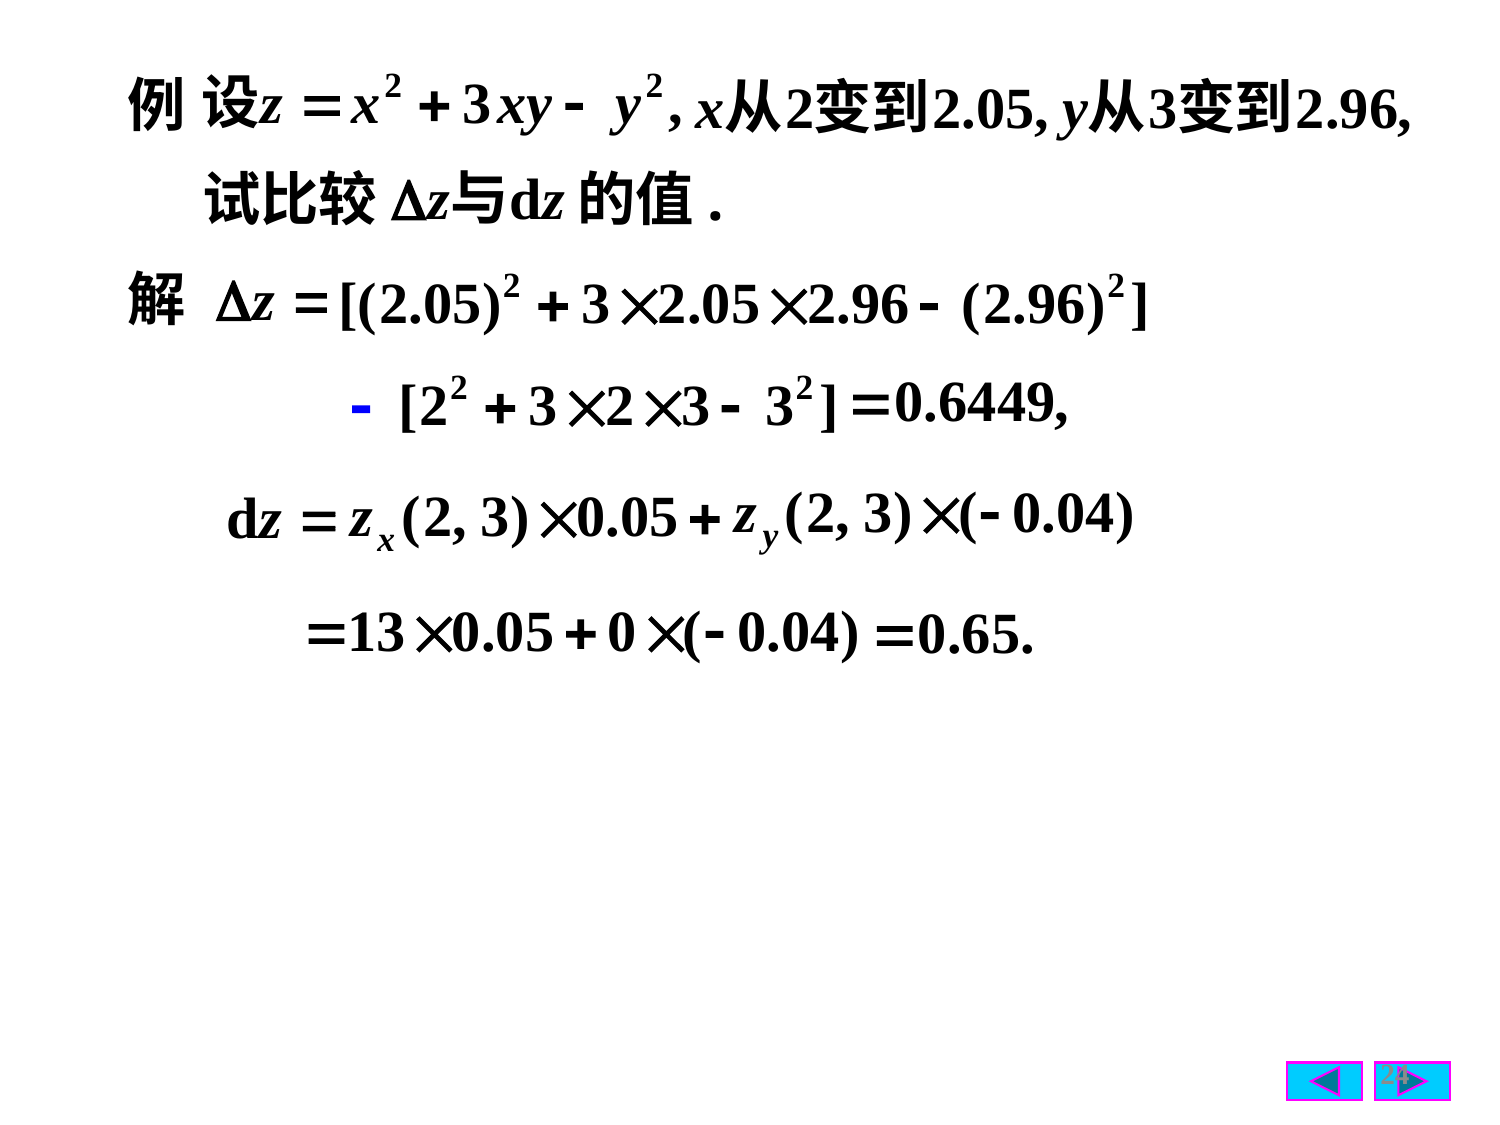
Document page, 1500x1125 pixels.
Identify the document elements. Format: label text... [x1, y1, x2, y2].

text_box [399, 366, 838, 443]
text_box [867, 607, 1038, 660]
text_box 的值. [562, 154, 800, 240]
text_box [339, 264, 1151, 343]
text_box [299, 605, 863, 671]
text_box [844, 375, 1072, 437]
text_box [387, 166, 571, 230]
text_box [345, 486, 723, 558]
text_box 试比较 [187, 154, 425, 240]
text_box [347, 402, 388, 418]
slide_number 24 [1074, 1042, 1425, 1103]
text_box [224, 494, 336, 550]
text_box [199, 64, 686, 143]
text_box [728, 482, 1138, 560]
text_box 例 [112, 60, 225, 145]
text_box 解 [112, 254, 225, 340]
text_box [212, 276, 328, 331]
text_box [687, 74, 1415, 148]
